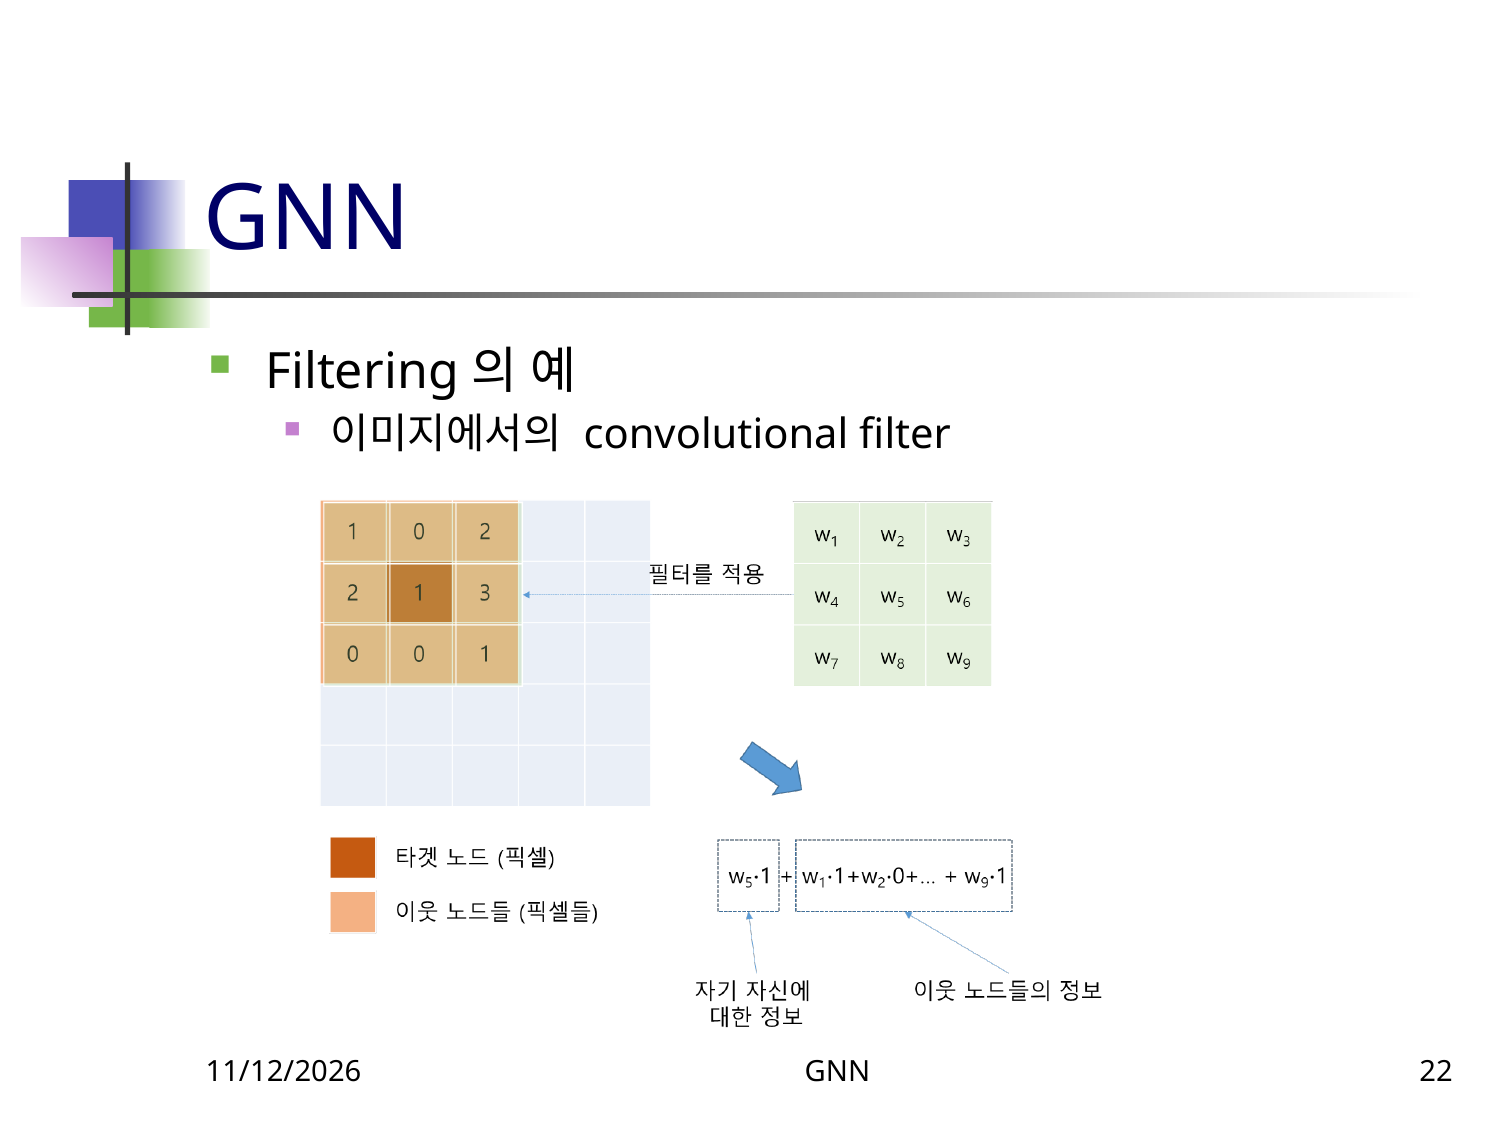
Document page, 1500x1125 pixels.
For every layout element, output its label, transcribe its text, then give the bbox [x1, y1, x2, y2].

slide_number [190, 1024, 504, 1100]
picture [319, 499, 1116, 1043]
list Filtering의 예 이미지에서의 convolutional filter [193, 331, 1469, 1006]
slide_number 22 [1155, 1024, 1468, 1100]
footer GNN [600, 1052, 1075, 1100]
title GNN [188, 35, 1468, 275]
